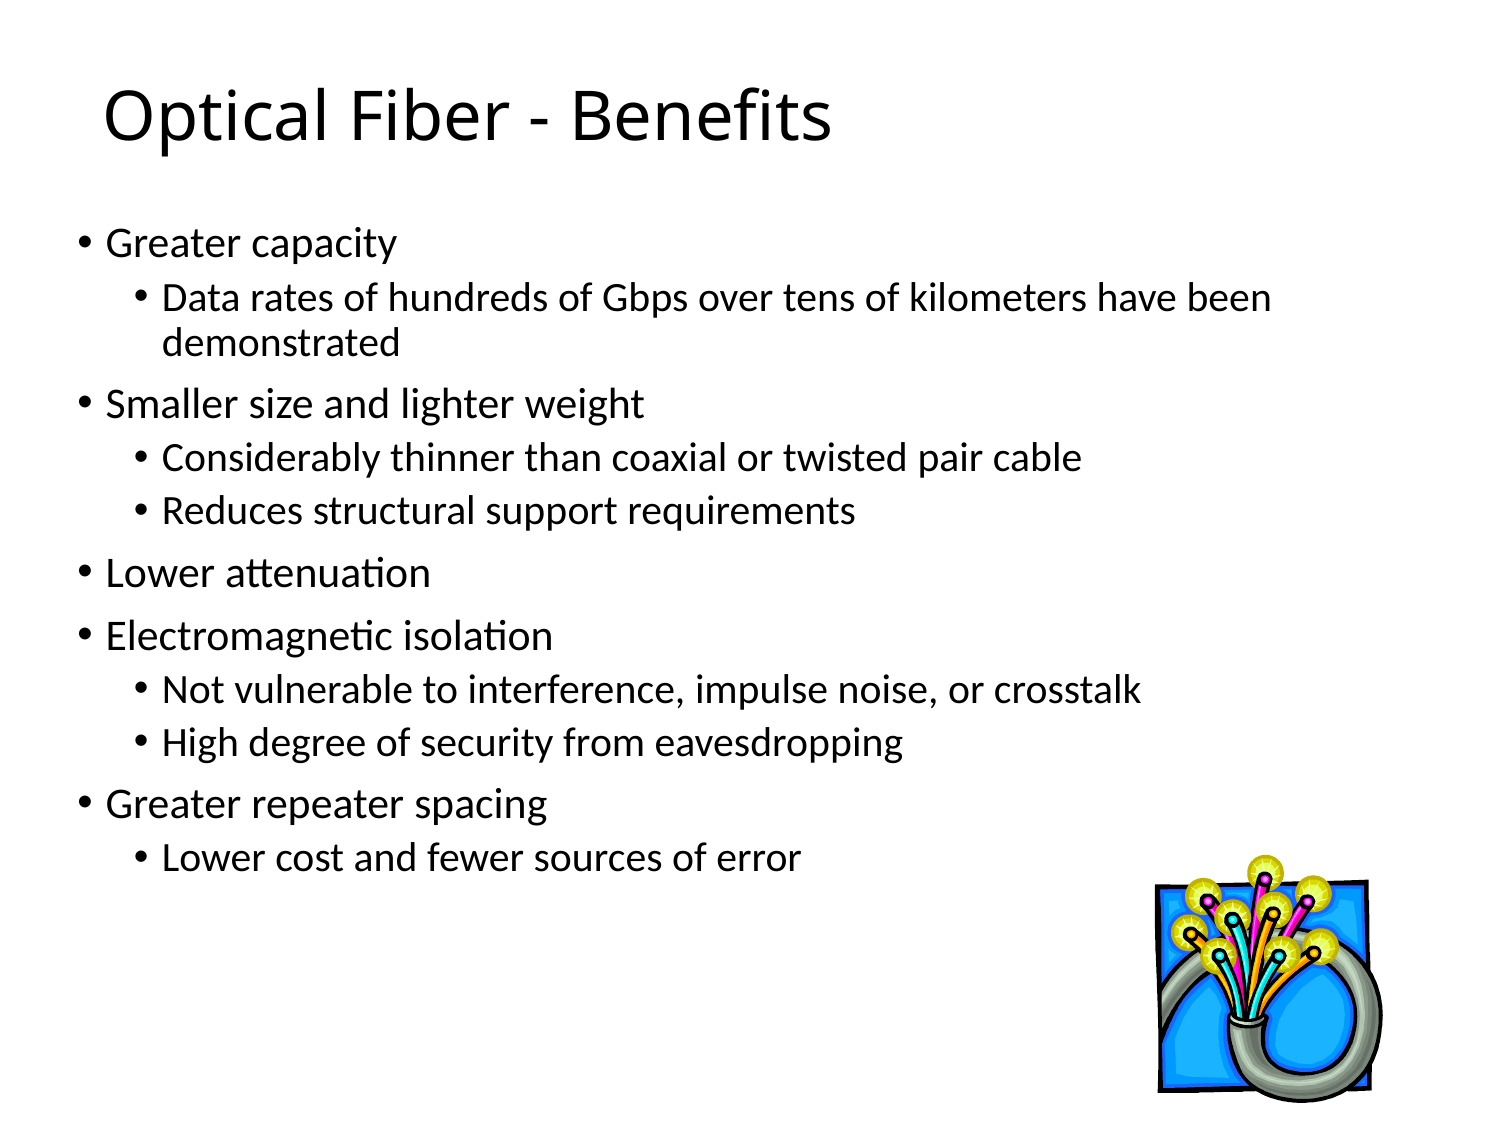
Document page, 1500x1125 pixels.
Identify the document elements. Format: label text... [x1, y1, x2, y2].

list Greater capacity Data rates of hundreds of Gbps over tens of kilometers have been demonstrated Smaller size and lighter weight Considerably thinner than coaxial or twisted pair cable Reduces structural support requirements Lower attenuation Electromagnetic isolation Not vulnerable to interference, impulse noise, or crosstalk High degree of security from eavesdropping Greater repeater spacing Lower cost and fewer sources of error [62, 212, 1463, 1075]
picture [1149, 849, 1388, 1108]
title Optical Fiber - Benefits [87, 24, 1438, 212]
